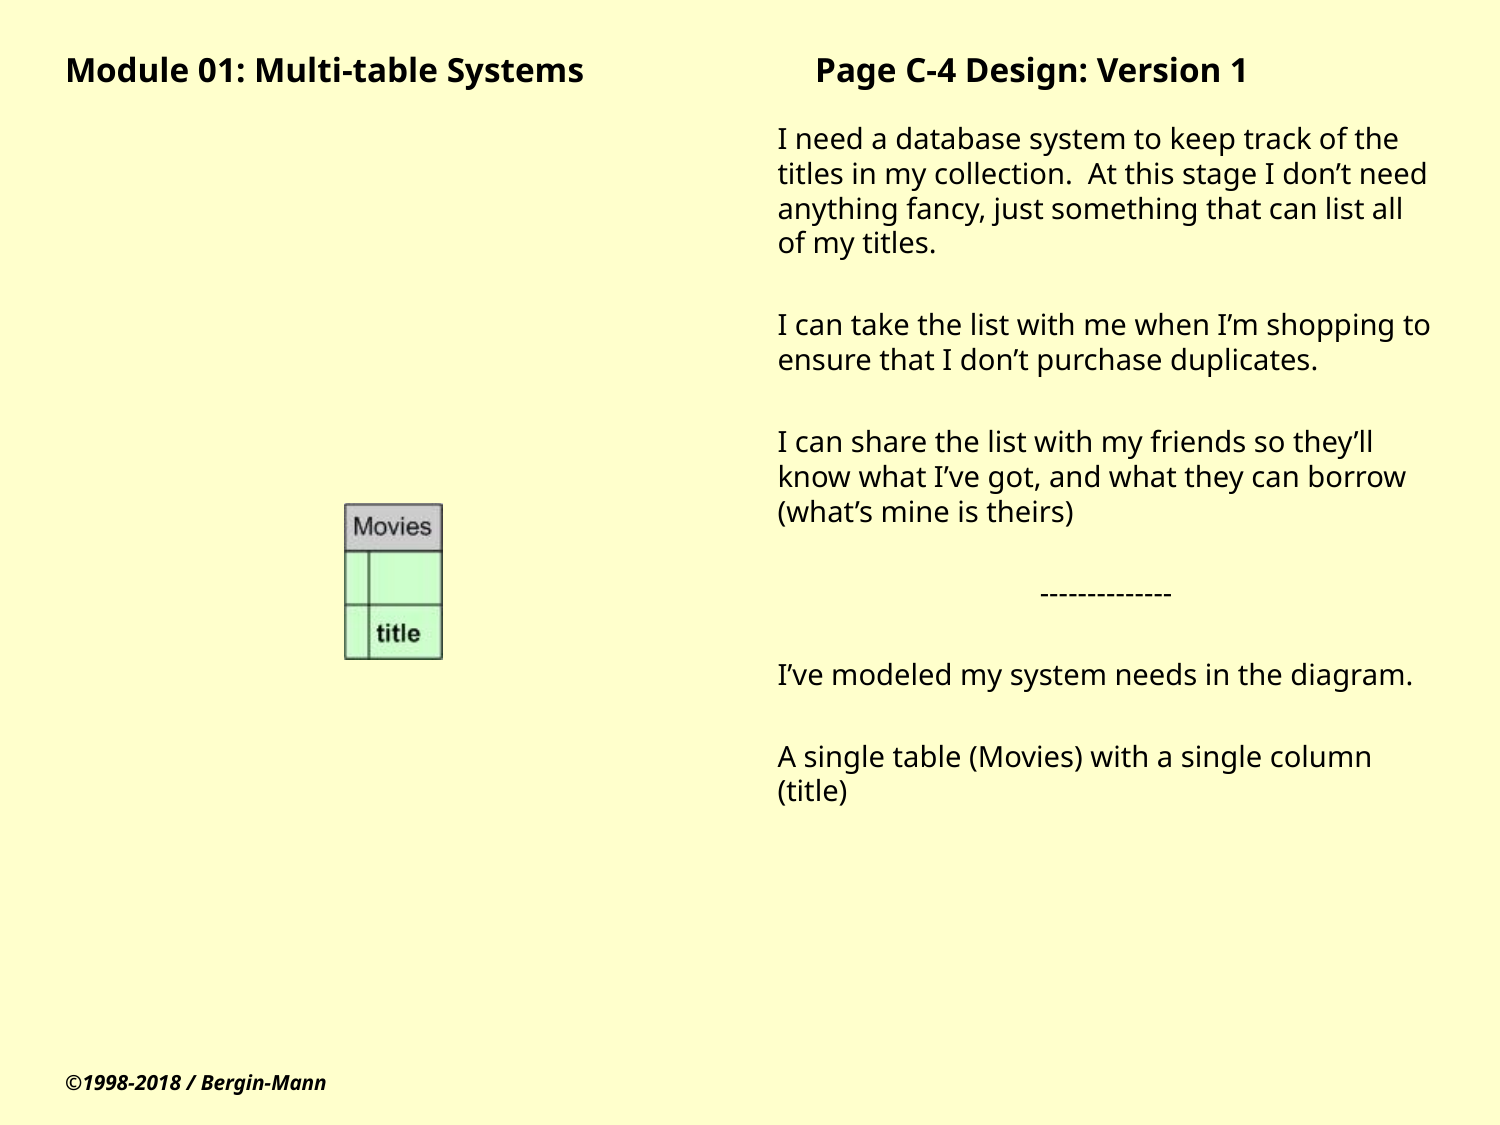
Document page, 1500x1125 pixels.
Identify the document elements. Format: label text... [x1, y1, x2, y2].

slide_number ©1998-2018 / Bergin-Mann [50, 1062, 425, 1100]
title Module 01: Multi-table Systems Page C-4 Design: Version 1 [50, 37, 1450, 100]
list I need a database system to keep track of the titles in my collection. At this stage I don’t need anything fancy, just something that can list all of my titles. I can take the list with me when I’m shopping to ensure that I don’t purchase duplicates. I can share the list with my friends so they’ll know what I’ve got, and what they can borrow (what’s mine is theirs) -------------- I’ve modeled my system needs in the diagram. A single table (Movies) with a single column (title) [762, 112, 1450, 1050]
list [344, 502, 444, 660]
